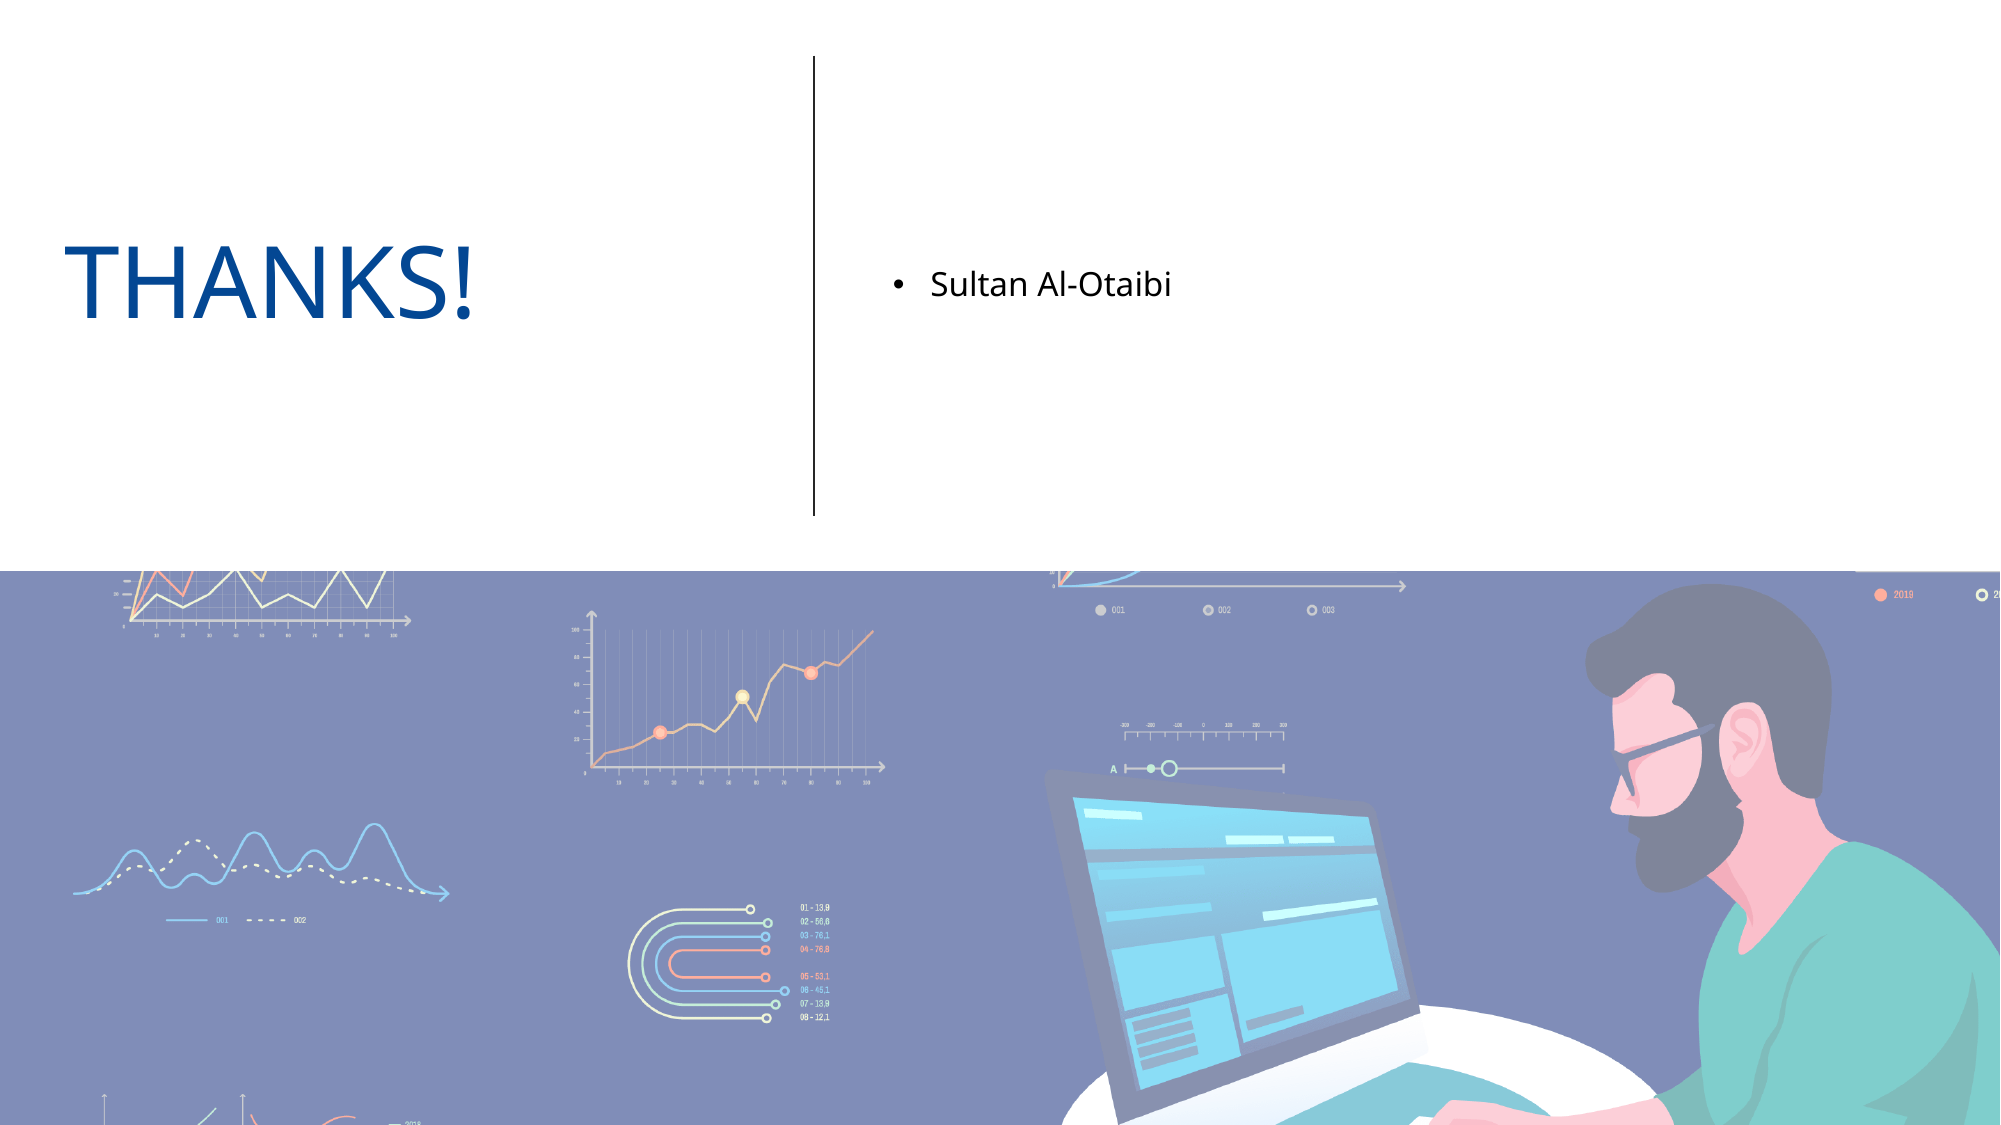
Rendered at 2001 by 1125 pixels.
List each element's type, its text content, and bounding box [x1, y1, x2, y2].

title Thanks! [64, 55, 750, 517]
picture [0, 571, 2000, 1125]
list Sultan Al-Otaibi [877, 55, 1863, 517]
